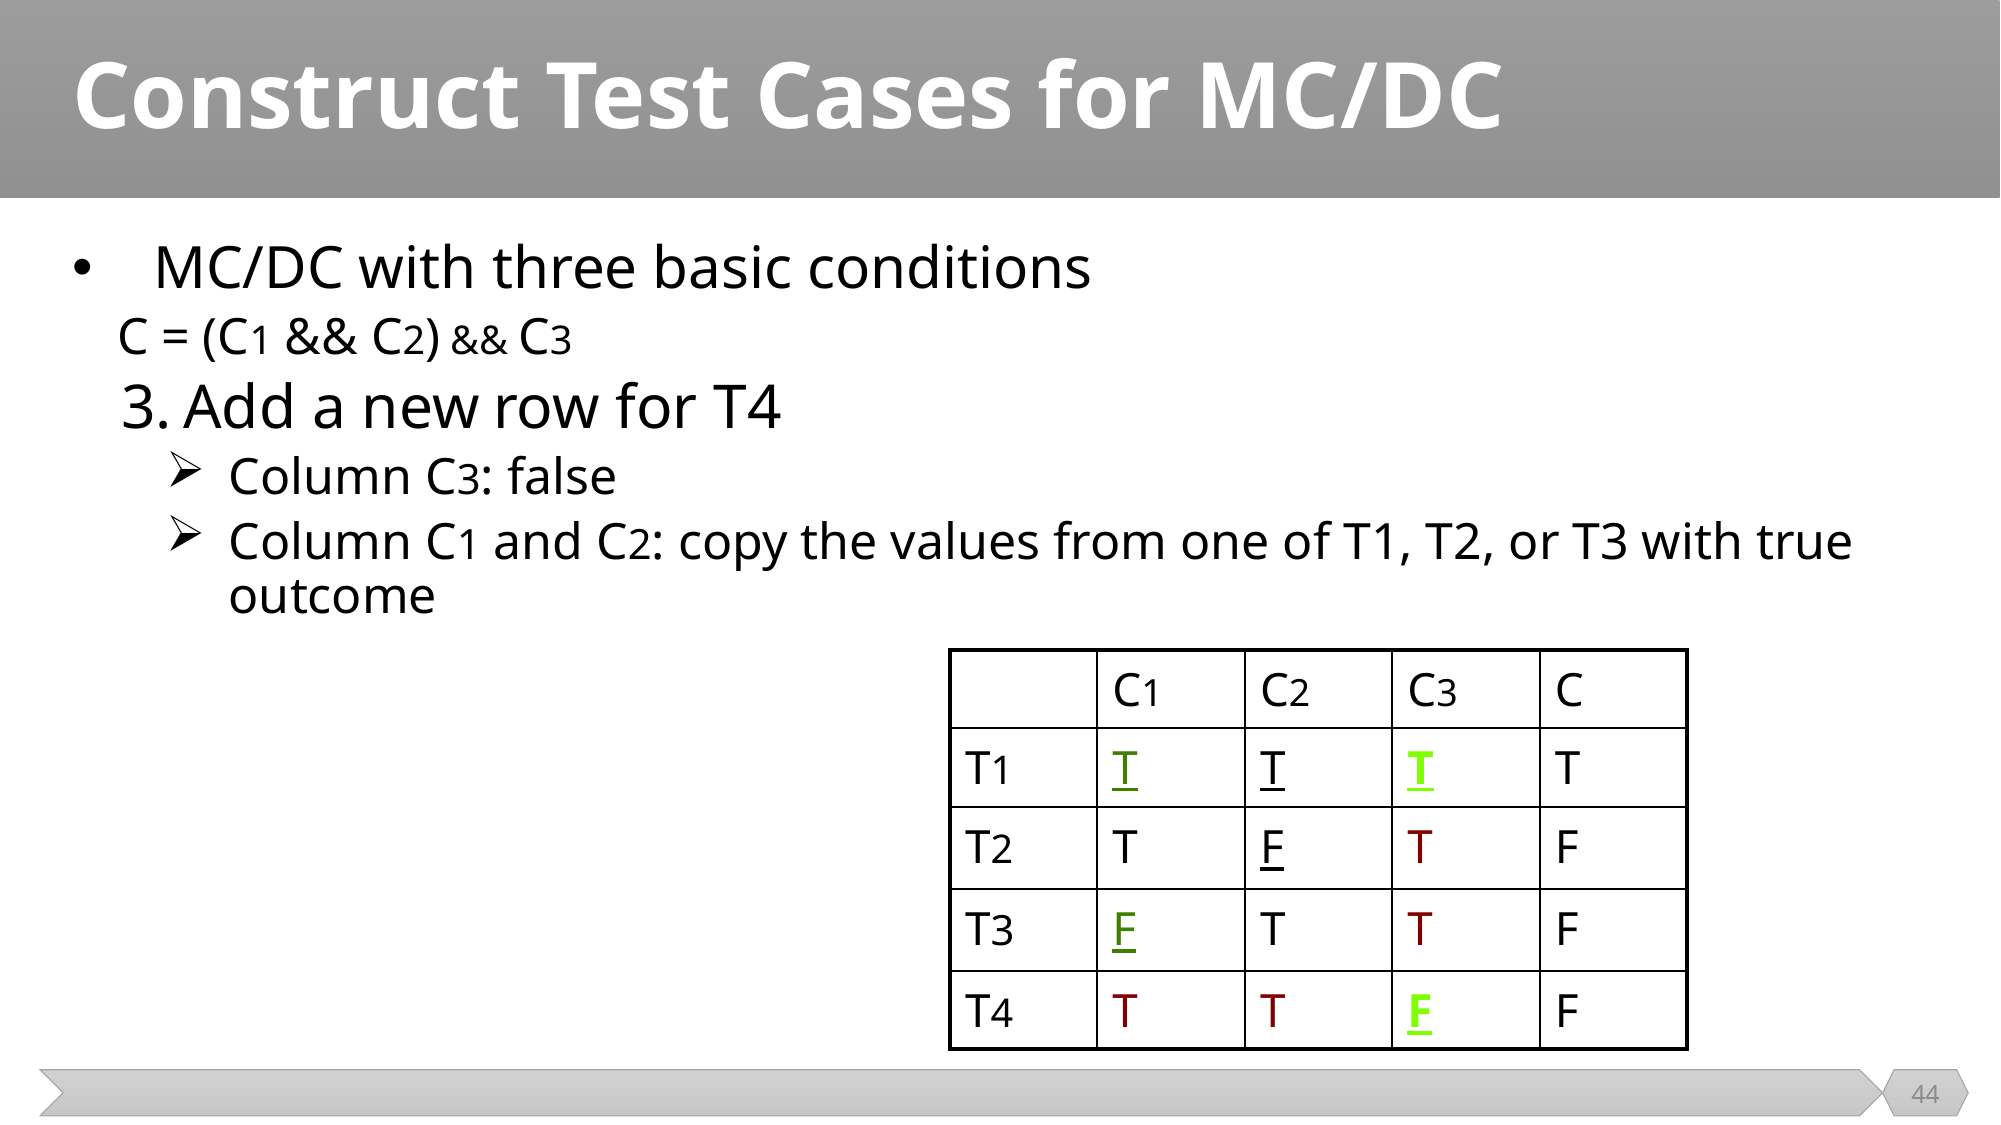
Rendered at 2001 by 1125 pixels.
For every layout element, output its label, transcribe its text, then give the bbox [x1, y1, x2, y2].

title Construct Test Cases for MC/DC [56, 0, 1969, 199]
table_header C [1541, 652, 1685, 727]
table_header C2 [1246, 652, 1391, 727]
table_cell F [1393, 972, 1539, 1047]
table_cell T [1393, 729, 1539, 806]
table_header [952, 652, 1096, 727]
table_cell T [1393, 890, 1539, 970]
table_cell F [1541, 890, 1685, 970]
table_cell T3 [952, 890, 1096, 970]
table_cell F [1541, 808, 1685, 888]
table_cell T4 [952, 972, 1096, 1047]
table_header C3 [1393, 652, 1539, 727]
table_cell T [1098, 729, 1244, 806]
table_cell T [1541, 729, 1685, 806]
table_cell T [1246, 890, 1391, 970]
table_cell T [1246, 972, 1391, 1047]
table_cell F [1246, 808, 1391, 888]
table_cell T1 [952, 729, 1096, 806]
table_cell T2 [952, 808, 1096, 888]
slide_number 44 [1882, 1065, 1969, 1125]
table_header C1 [1098, 652, 1244, 727]
table_cell T [1246, 729, 1391, 806]
table_cell F [1098, 890, 1244, 970]
table_cell F [1541, 972, 1685, 1047]
table_cell T [1098, 972, 1244, 1047]
list MC/DC with three basic conditions C = (C1 && C2) && C3 Add a new row for T4 Column C3: false Column C1 and C2: copy the values from one of T1, T2, or T3 with true outcome [56, 230, 1969, 1010]
table_cell T [1098, 808, 1244, 888]
table_cell T [1393, 808, 1539, 888]
